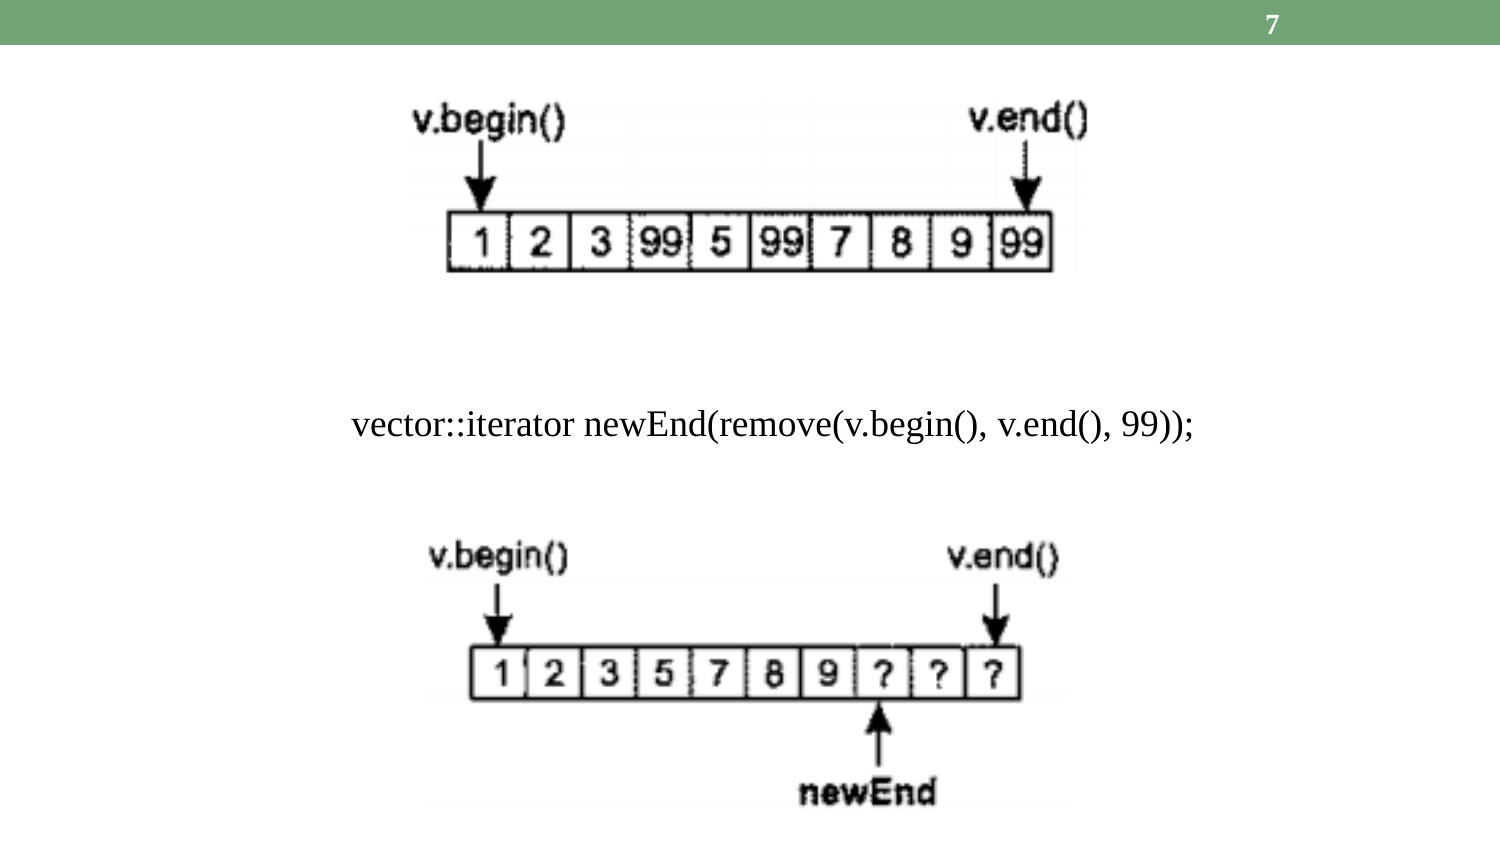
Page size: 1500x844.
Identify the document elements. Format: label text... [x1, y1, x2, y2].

picture [411, 527, 1089, 823]
picture [393, 90, 1107, 284]
slide_number 7 [1250, 2, 1425, 43]
text_box vector::iterator newEnd(remove(v.begin(), v.end(), 99)); [336, 391, 1304, 452]
